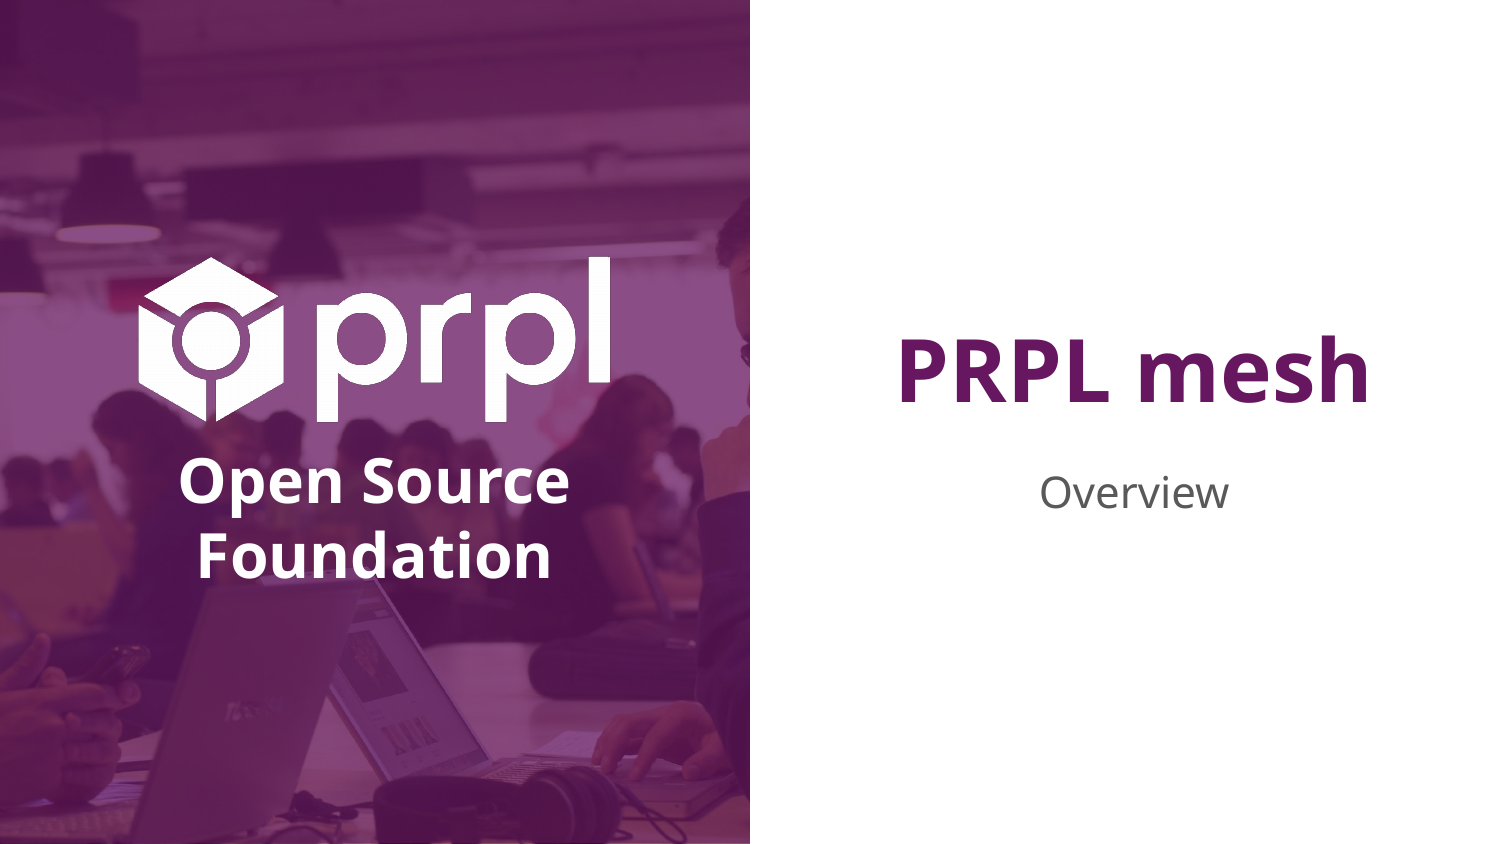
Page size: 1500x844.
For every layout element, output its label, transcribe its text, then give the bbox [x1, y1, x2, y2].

picture [132, 245, 618, 432]
title PRPL mesh [802, 191, 1466, 435]
subtitle Overview [802, 449, 1466, 652]
